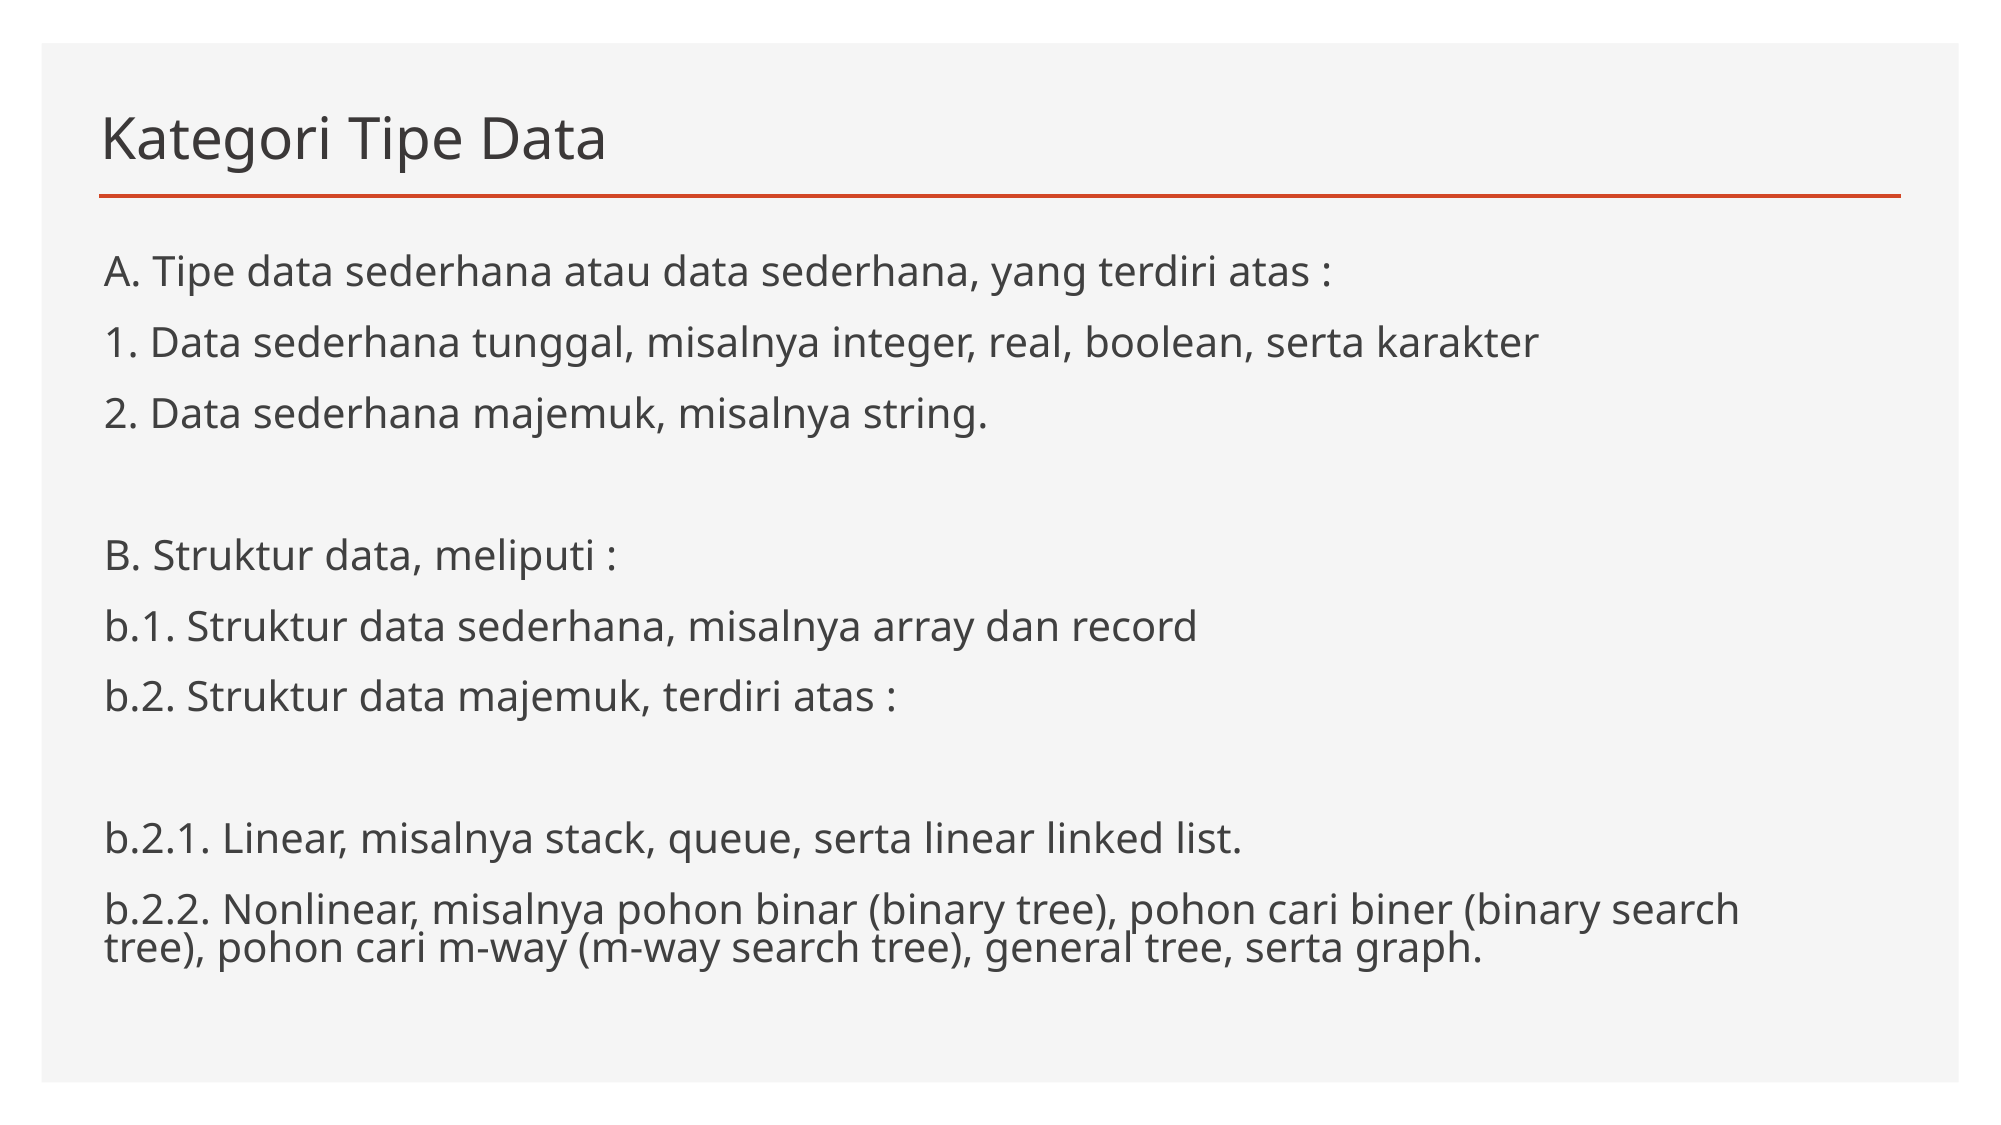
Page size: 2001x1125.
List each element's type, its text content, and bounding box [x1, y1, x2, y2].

title Kategori Tipe Data [85, 73, 1214, 179]
text_box A. Tipe data sederhana atau data sederhana, yang terdiri atas : 1. Data sederhana tunggal, misalnya integer, real, boolean, serta karakter 2. Data sederhana majemuk, misalnya string. B. Struktur data, meliputi : b.1. Struktur data sederhana, misalnya array dan record b.2. Struktur data majemuk, terdiri atas : b.2.1. Linear, misalnya stack, queue, serta linear linked list. b.2.2. Nonlinear, misalnya pohon binar (binary tree), pohon cari biner (binary search tree), pohon cari m-way (m-way search tree), general tree, serta graph. [88, 250, 1802, 1004]
